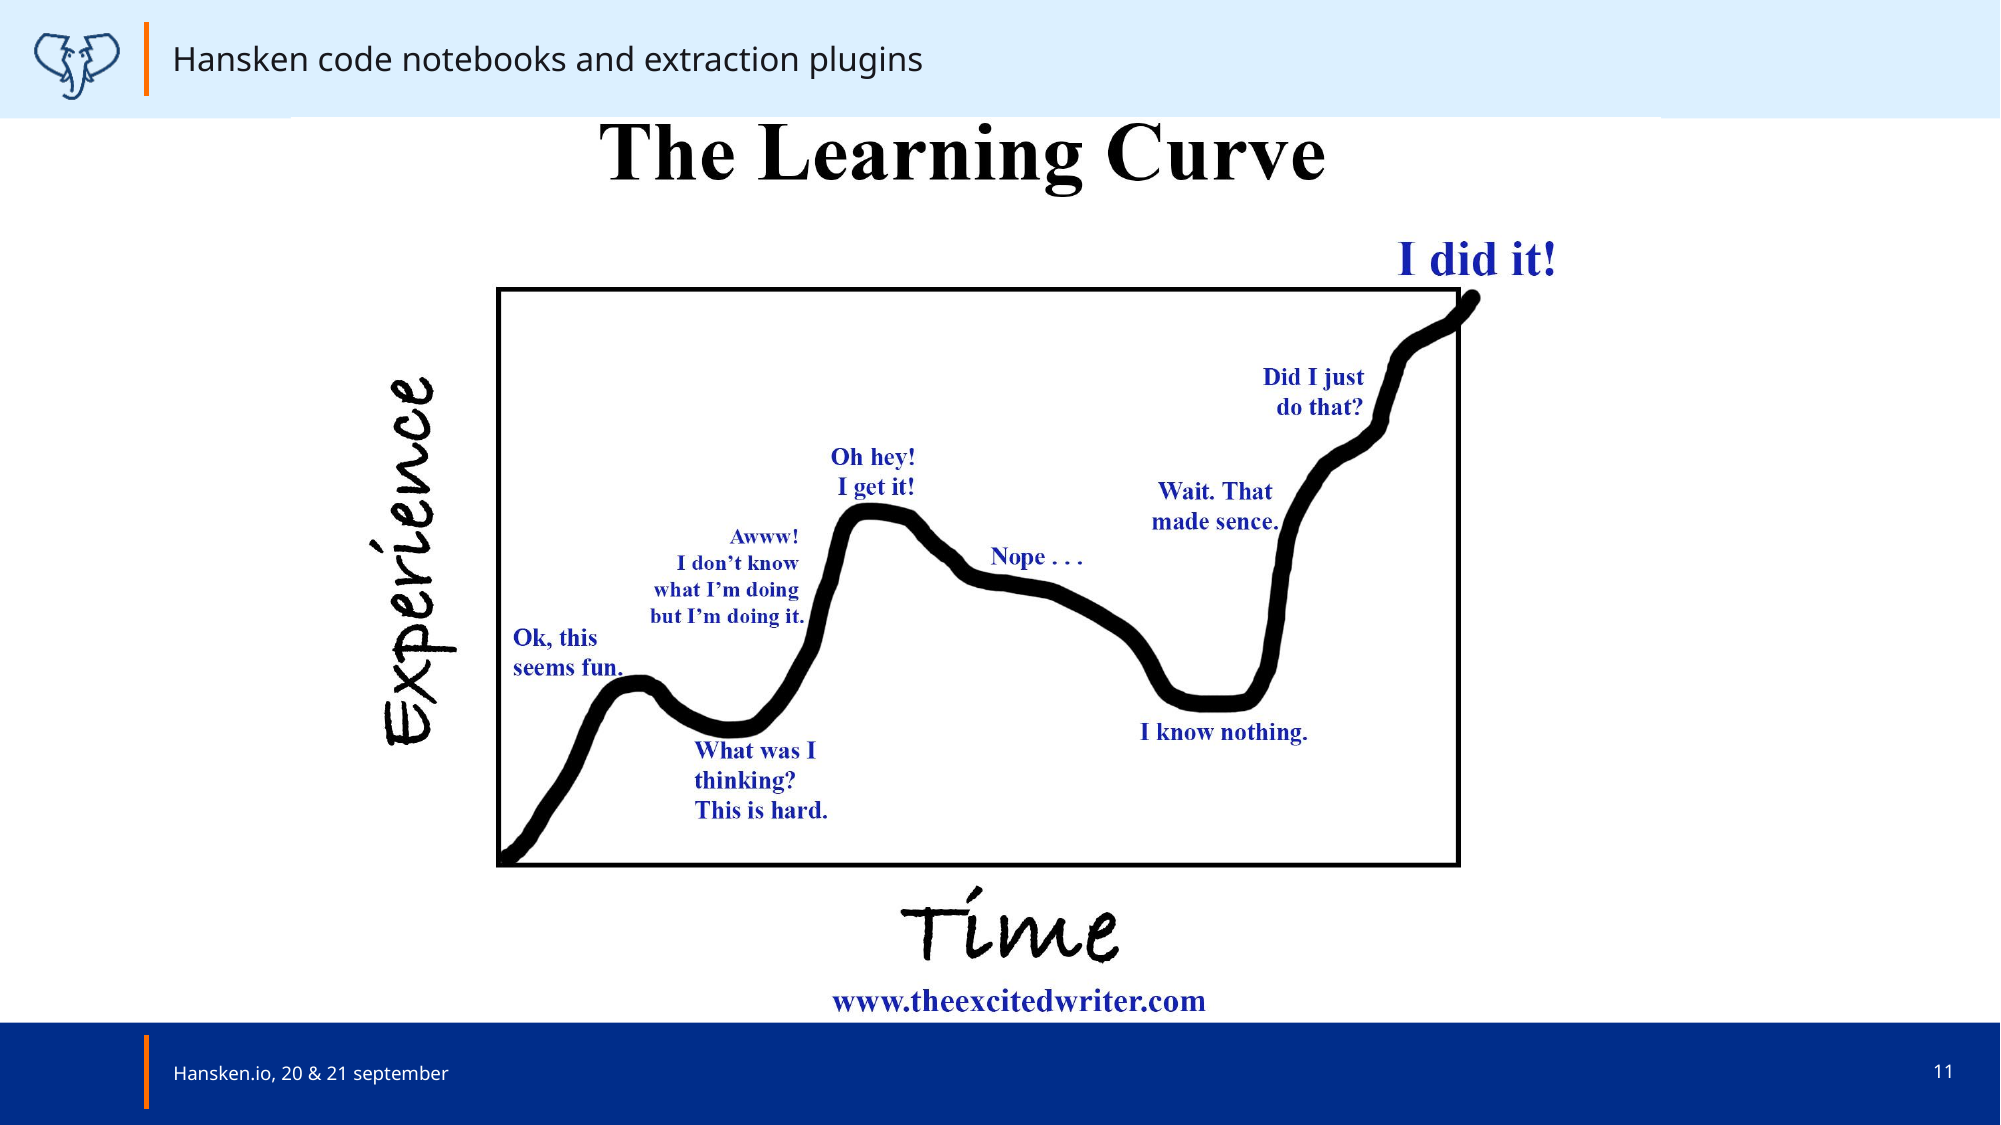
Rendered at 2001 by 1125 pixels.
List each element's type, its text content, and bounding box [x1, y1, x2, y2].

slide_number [158, 1042, 588, 1103]
picture [290, 117, 1661, 1019]
footer Hansken code notebooks and extraction plugins [157, 36, 1226, 86]
picture [17, 7, 137, 126]
slide_number 11 [1519, 1042, 1970, 1103]
